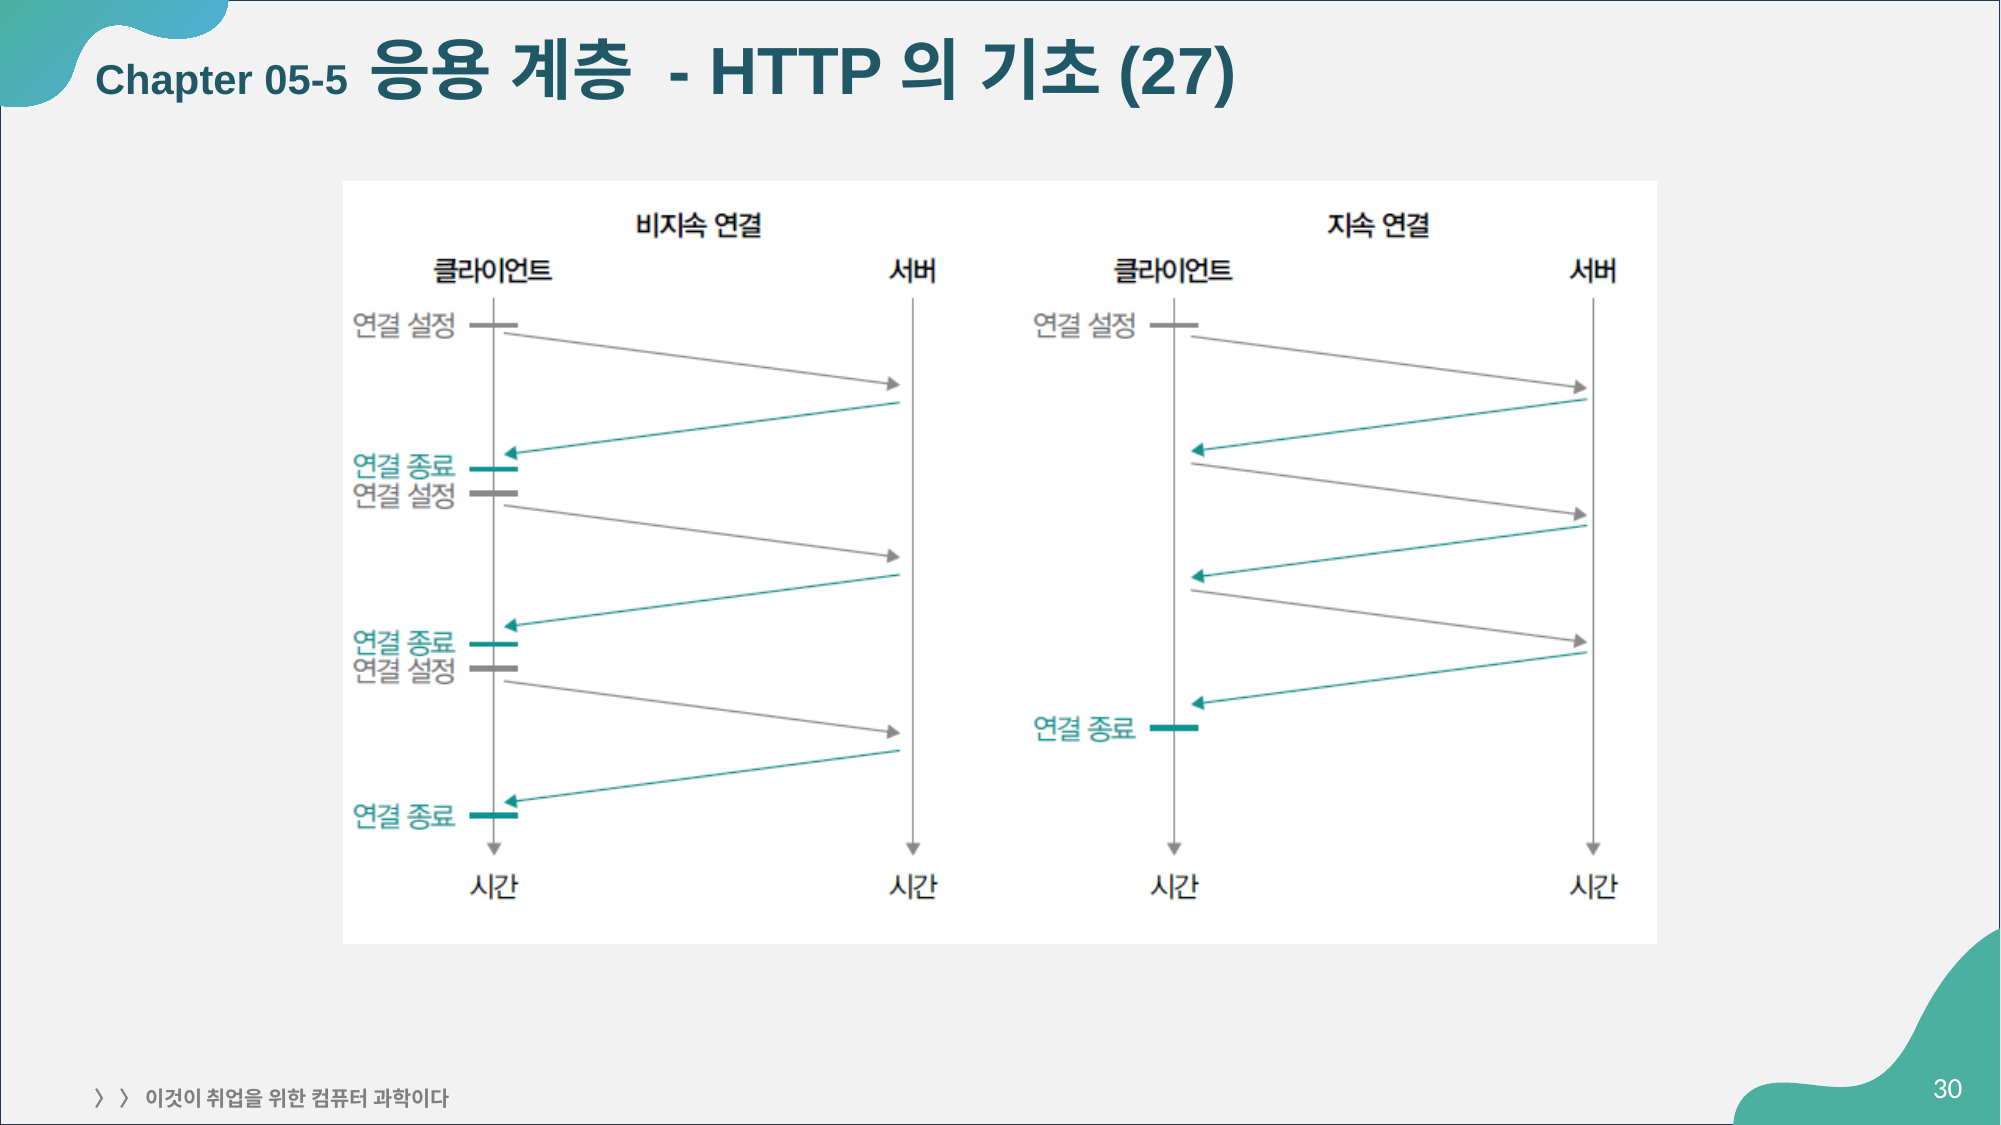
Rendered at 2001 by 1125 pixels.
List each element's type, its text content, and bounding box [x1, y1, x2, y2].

footer 〉 〉 이것이 취업을 위한 컴퓨터 과학이다 [79, 1078, 755, 1114]
picture [343, 180, 1657, 944]
title Chapter 05-5 응용 계층 - HTTP의 기초(27) [79, 17, 1931, 128]
slide_number ‹#› [1917, 1061, 1984, 1122]
